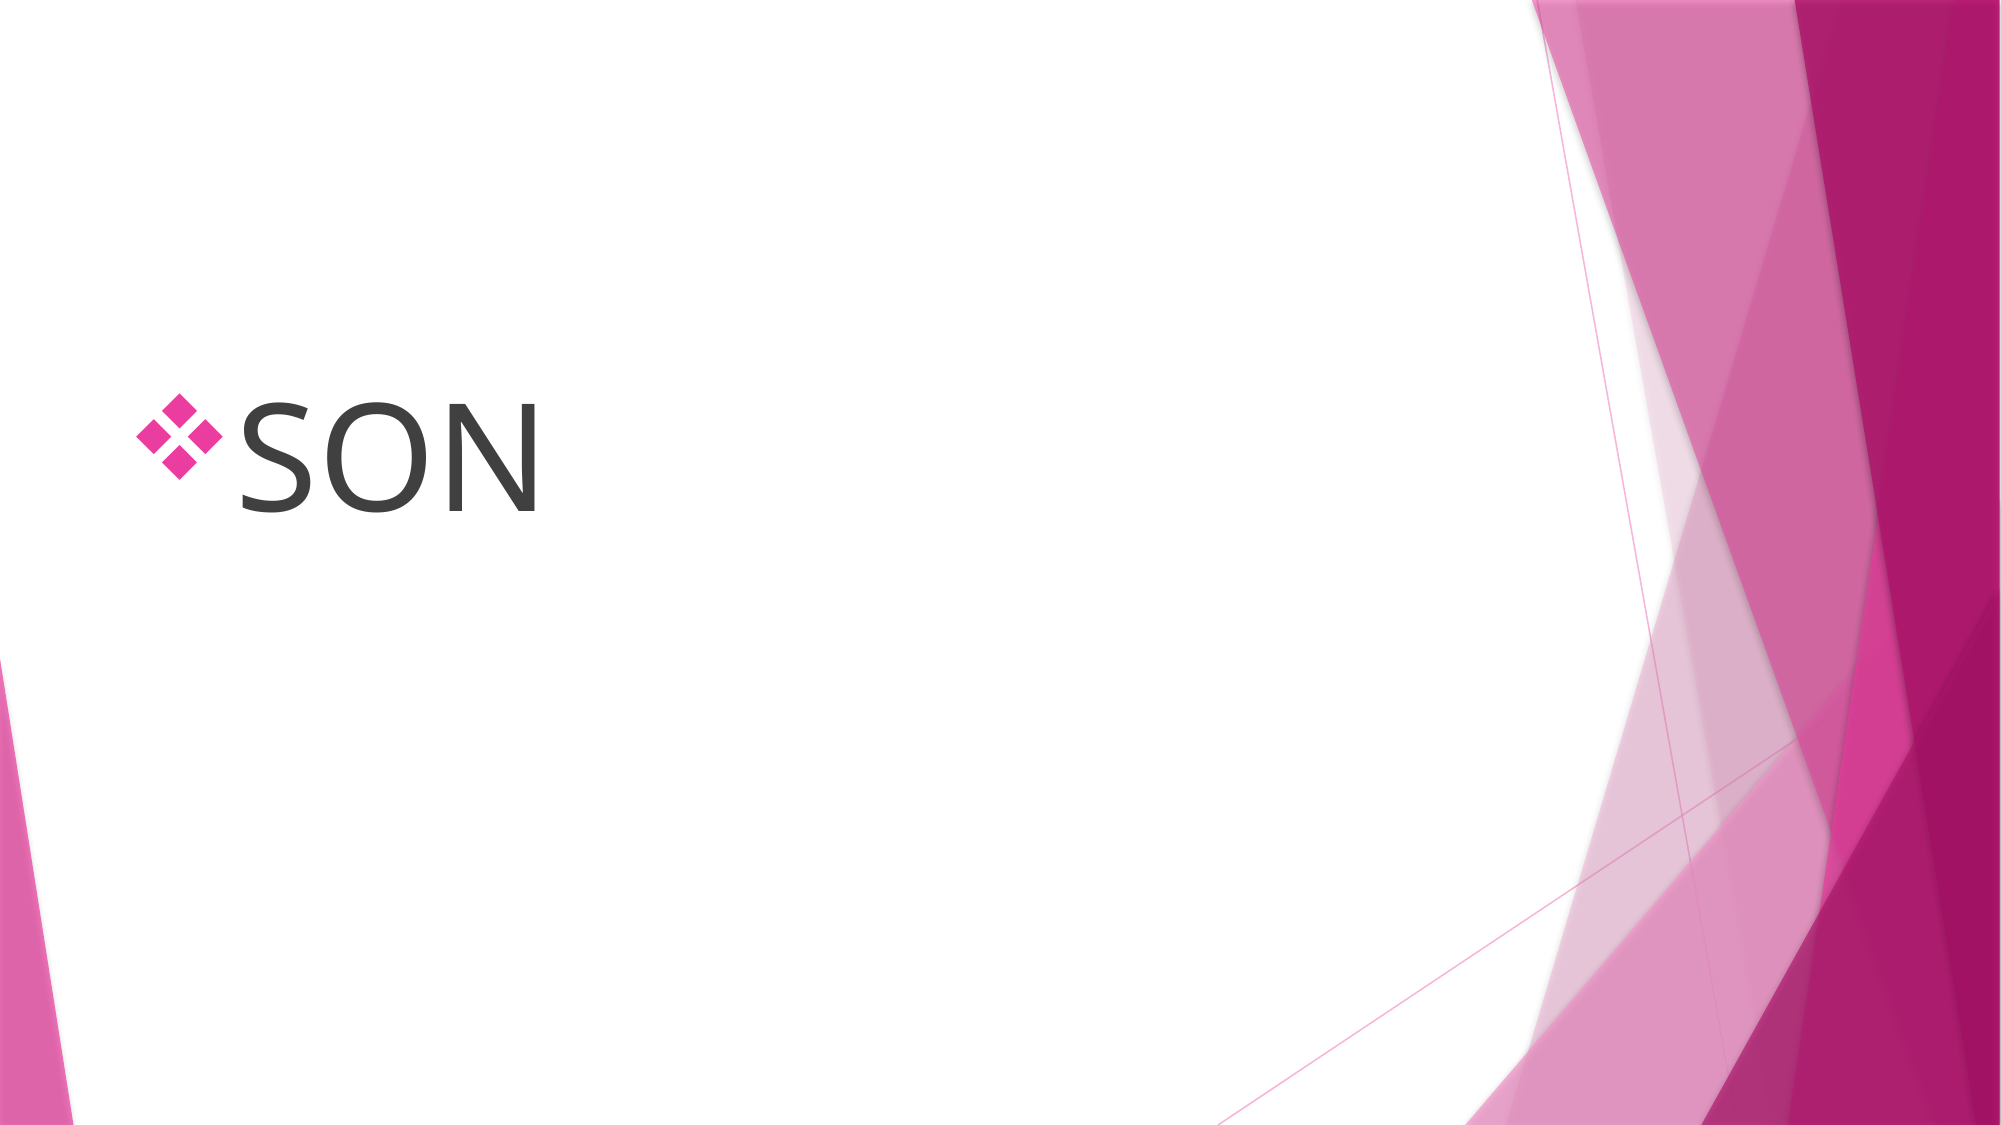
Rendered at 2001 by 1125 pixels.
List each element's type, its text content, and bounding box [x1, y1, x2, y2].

list SON [111, 354, 1522, 992]
